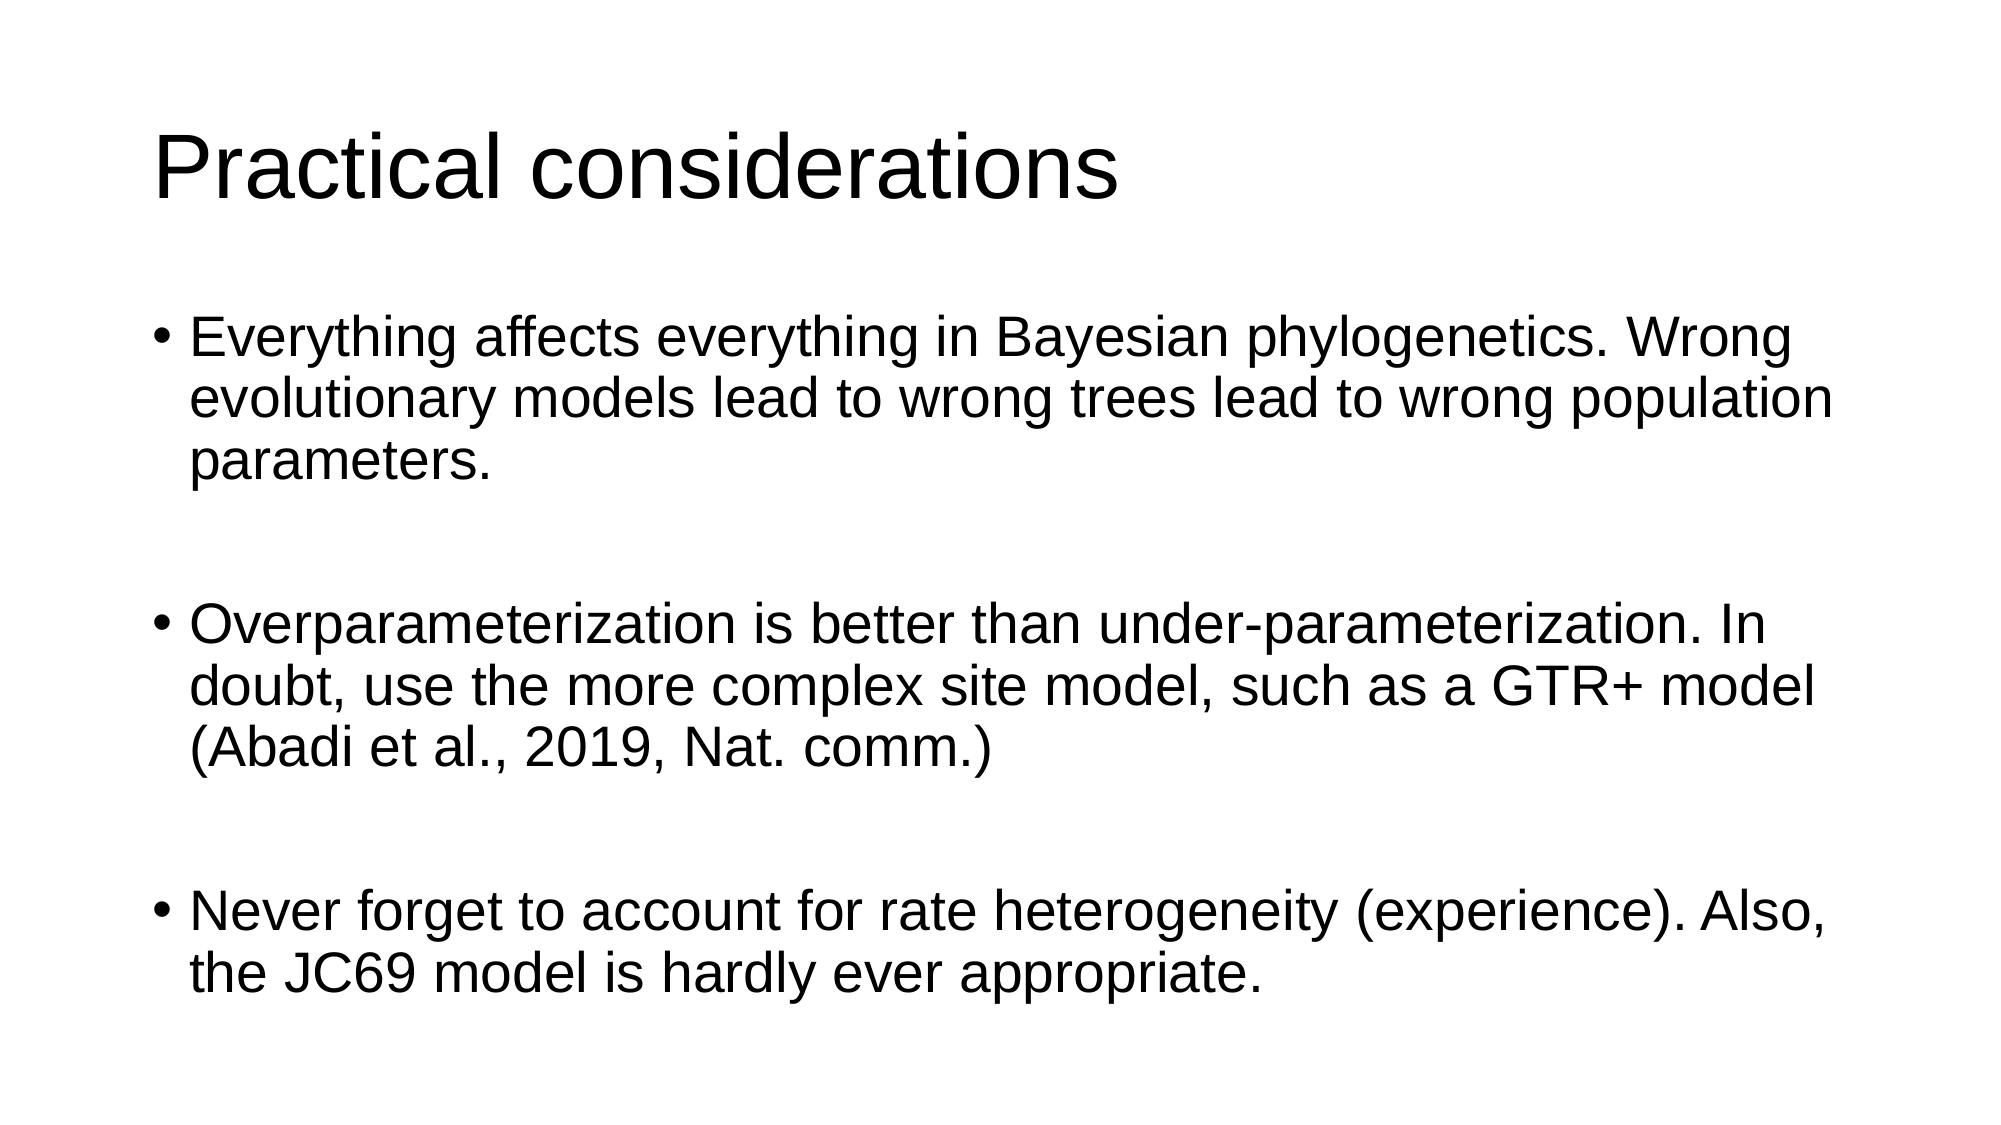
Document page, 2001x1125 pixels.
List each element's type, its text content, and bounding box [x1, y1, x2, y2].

title Practical considerations [137, 59, 1863, 278]
list Everything affects everything in Bayesian phylogenetics. Wrong evolutionary models lead to wrong trees lead to wrong population parameters. Overparameterization is better than under-parameterization. In doubt, use the more complex site model, such as a GTR+ model (Abadi et al., 2019, Nat. comm.) Never forget to account for rate heterogeneity (experience). Also, the JC69 model is hardly ever appropriate. [137, 299, 1863, 1014]
